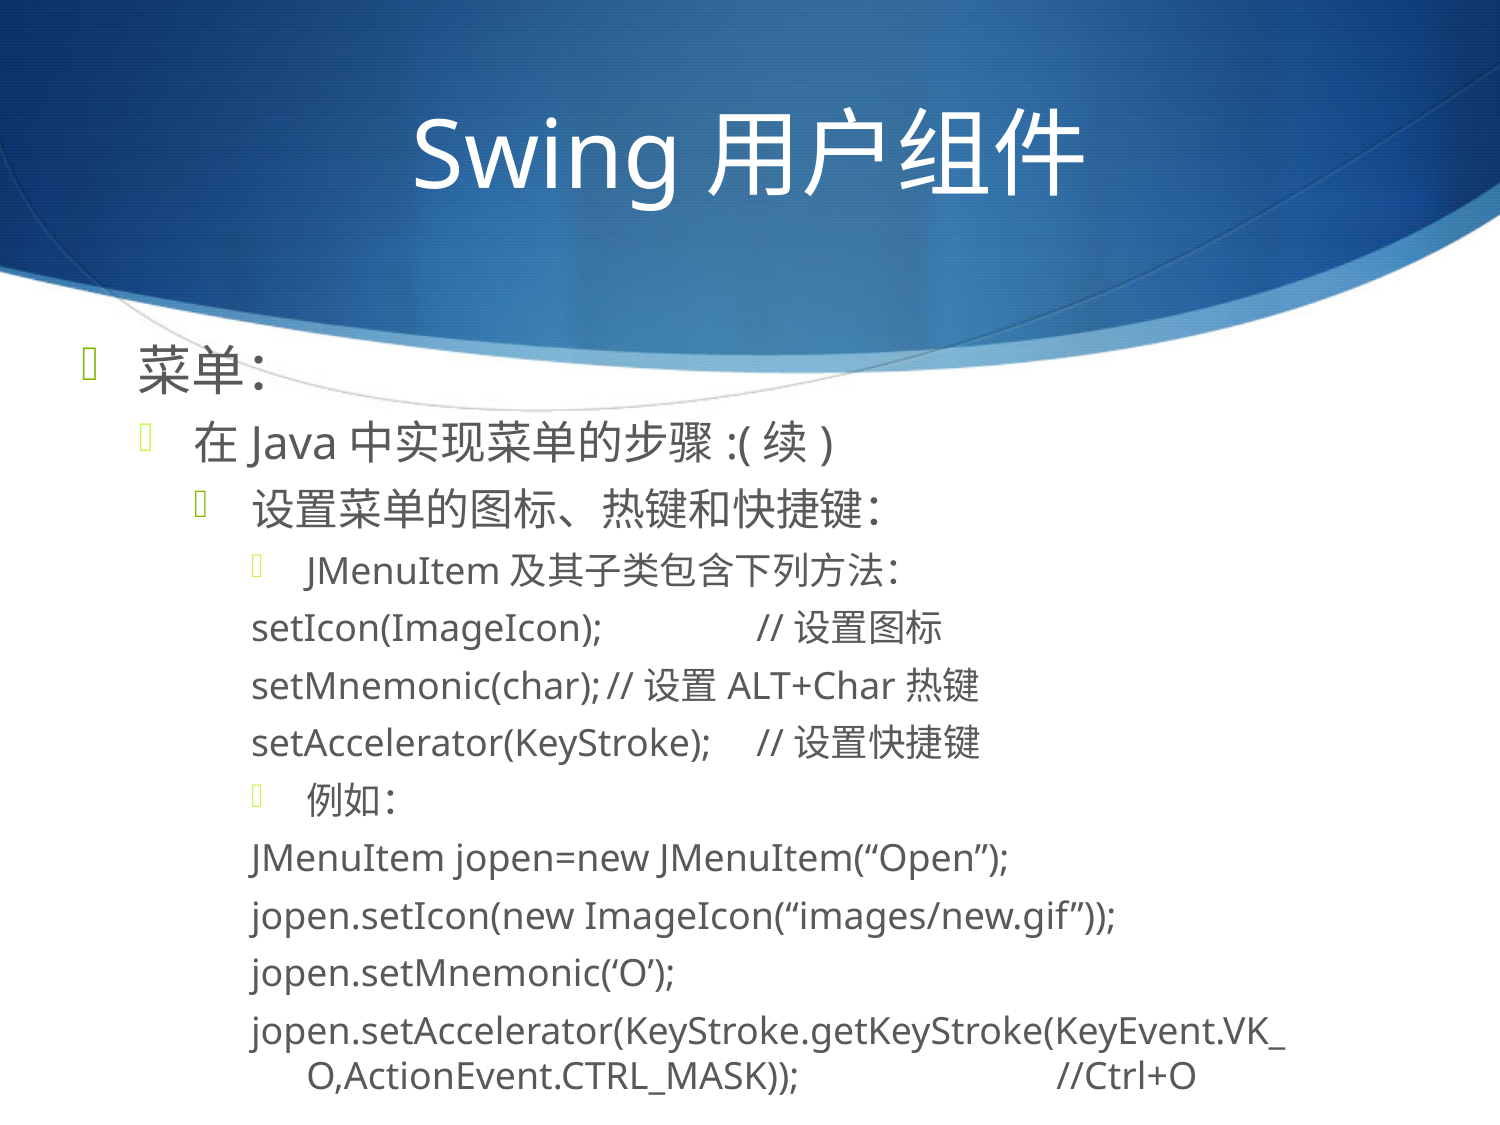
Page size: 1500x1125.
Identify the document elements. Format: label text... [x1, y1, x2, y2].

title Swing用户组件 [75, 56, 1425, 245]
picture [0, 0, 1500, 1125]
list 菜单： 在Java中实现菜单的步骤:(续) 设置菜单的图标、热键和快捷键： JMenuItem及其子类包含下列方法： setIcon(ImageIcon); //设置图标 setMnemonic(char); //设置ALT+Char热键 setAccelerator(KeyStroke); //设置快捷键 例如： JMenuItem jopen=new JMenuItem(“Open”); jopen.setIcon(new ImageIcon(“images/new.gif”)); jopen.setMnemonic(‘O’); jopen.setAccelerator(KeyStroke.getKeyStroke(KeyEvent.VK_O,ActionEvent.CTRL_MASK)); //Ctrl+O [66, 329, 1319, 1106]
